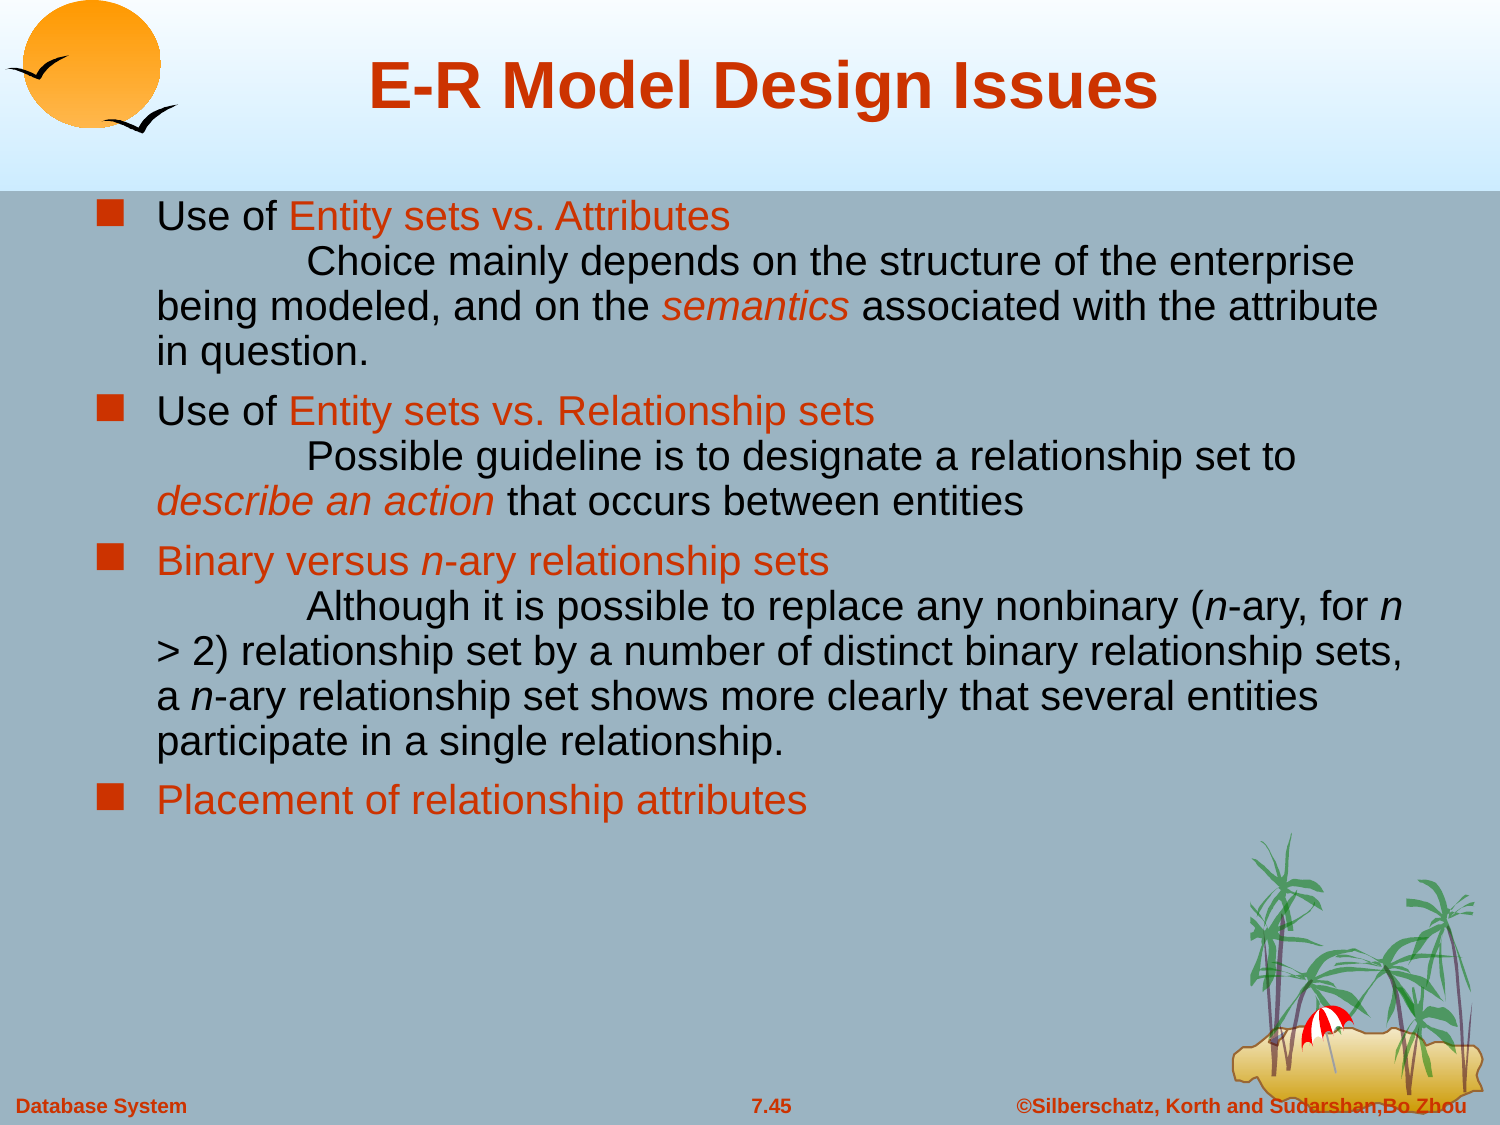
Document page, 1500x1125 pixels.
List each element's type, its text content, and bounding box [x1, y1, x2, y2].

title E-R Model Design Issues [101, 28, 1428, 130]
list Use of Entity sets vs. Attributes Choice mainly depends on the structure of the enterprise being modeled, and on the semantics associated with the attribute in question. Use of Entity sets vs. Relationship sets Possible guideline is to designate a relationship set to describe an action that occurs between entities Binary versus n-ary relationship sets Although it is possible to replace any nonbinary (n-ary, for n > 2) relationship set by a number of distinct binary relationship sets, a n-ary relationship set shows more clearly that several entities participate in a single relationship. Placement of relationship attributes [84, 187, 1421, 884]
